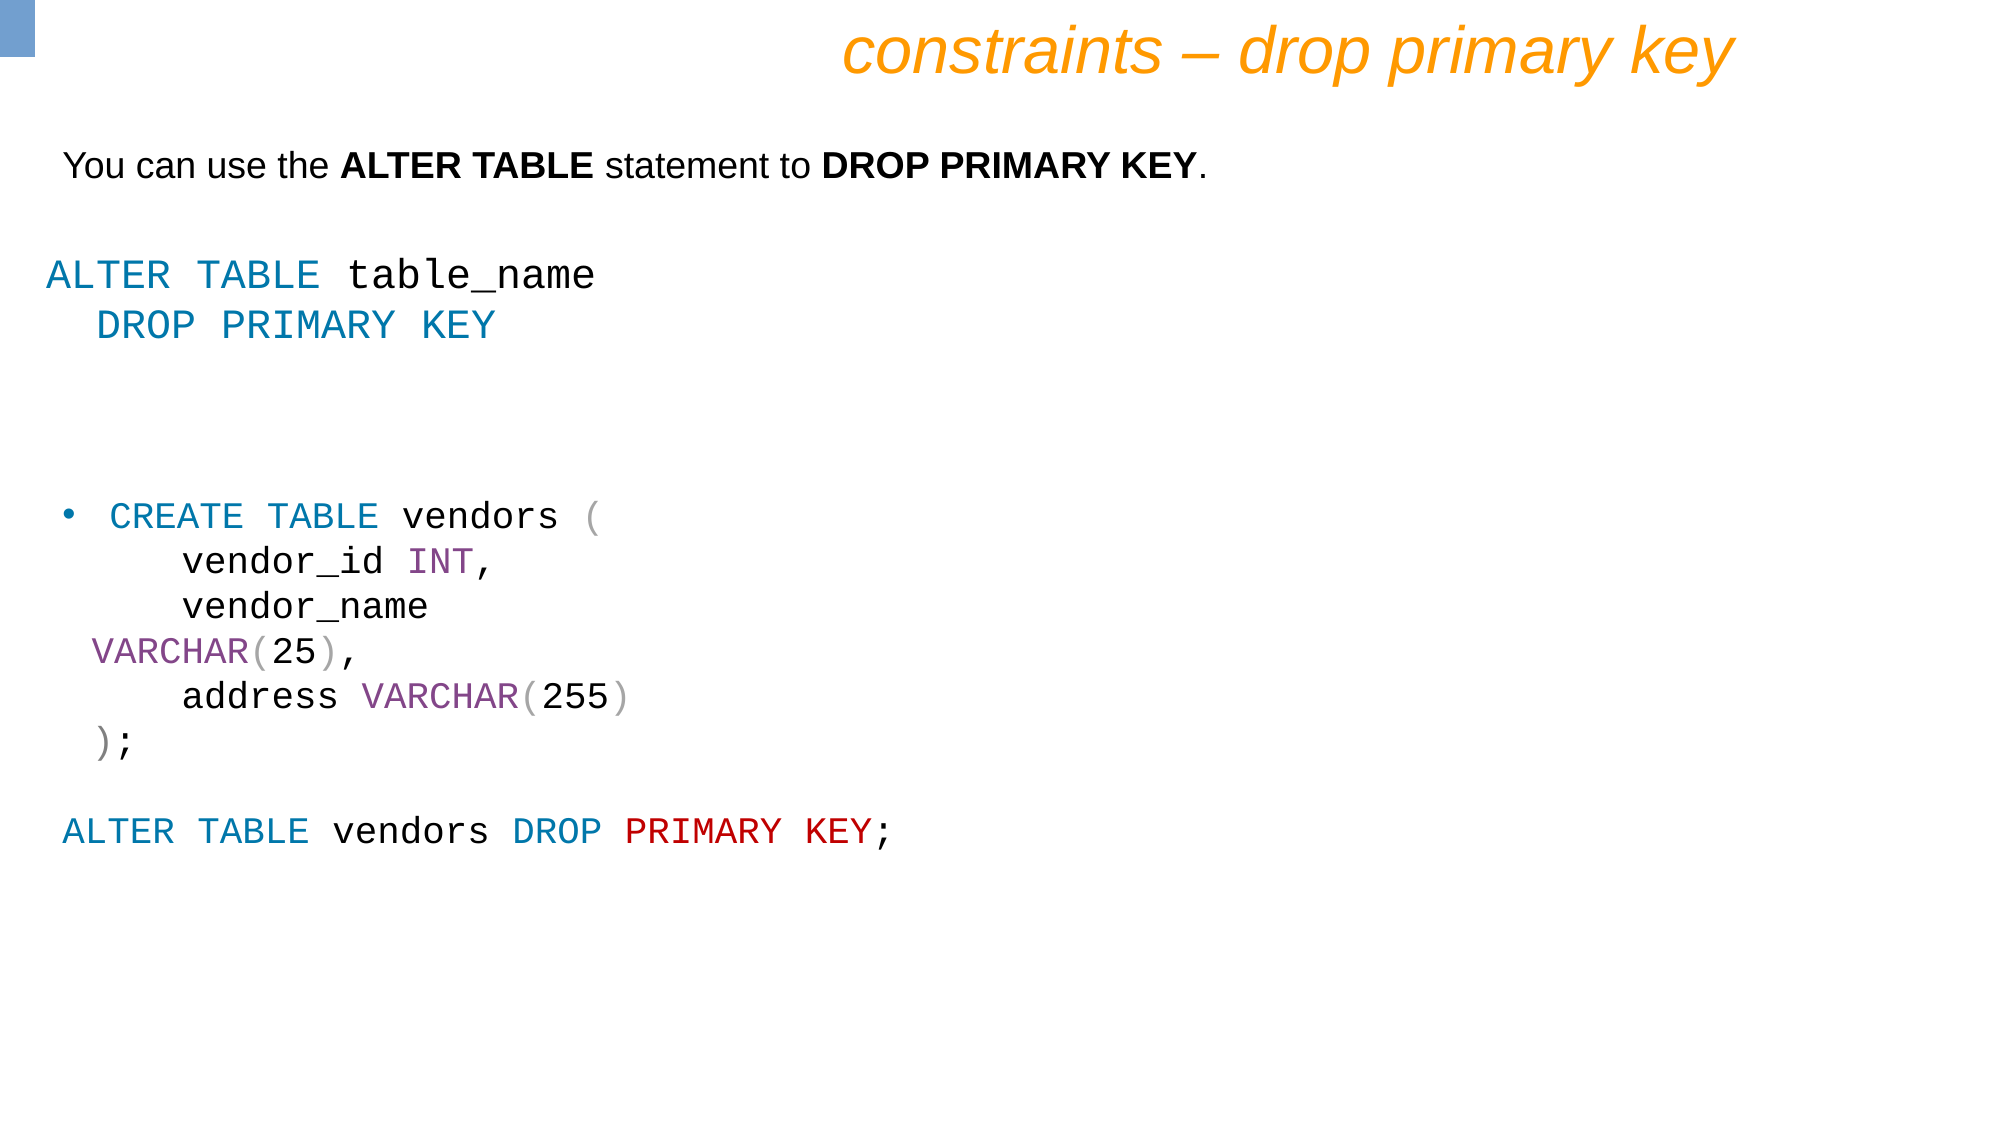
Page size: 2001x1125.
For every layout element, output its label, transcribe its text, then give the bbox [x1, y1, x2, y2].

text_box ALTER TABLE table_name DROP PRIMARY KEY [31, 239, 1031, 354]
text_box CREATE TABLE vendors ( vendor_id INT, vendor_name VARCHAR(25), address VARCHAR(255) ); [47, 483, 688, 769]
text_box constraints – drop primary key [250, 0, 1750, 95]
text_box ALTER TABLE vendors DROP PRIMARY KEY; [47, 798, 1523, 859]
text_box You can use the ALTER TABLE statement to DROP PRIMARY KEY. [47, 134, 1523, 194]
